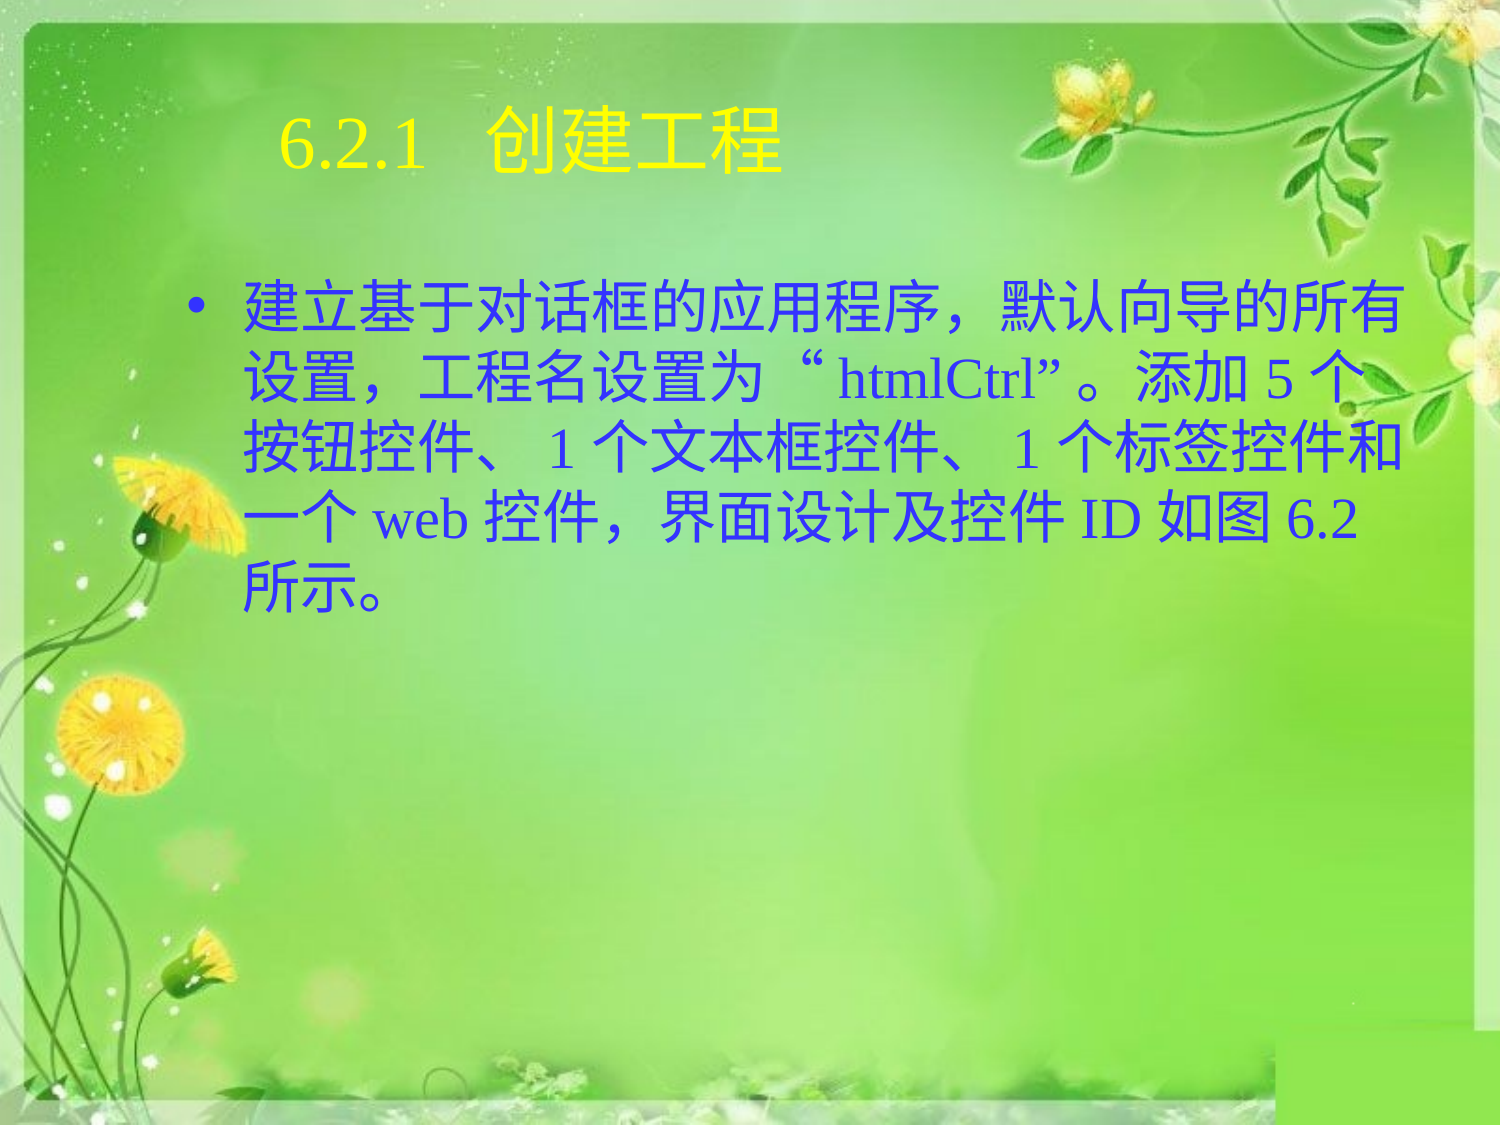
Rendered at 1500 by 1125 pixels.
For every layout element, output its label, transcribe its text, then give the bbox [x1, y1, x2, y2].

list 建立基于对话框的应用程序，默认向导的所有设置，工程名设置为“htmlCtrl”。添加5个按钮控件、1个文本框控件、1个标签控件和一个web控件，界面设计及控件ID如图6.2所示。 [171, 262, 1425, 1071]
title 6.2.1 创建工程 [29, 45, 1034, 233]
picture [0, 0, 1500, 1125]
